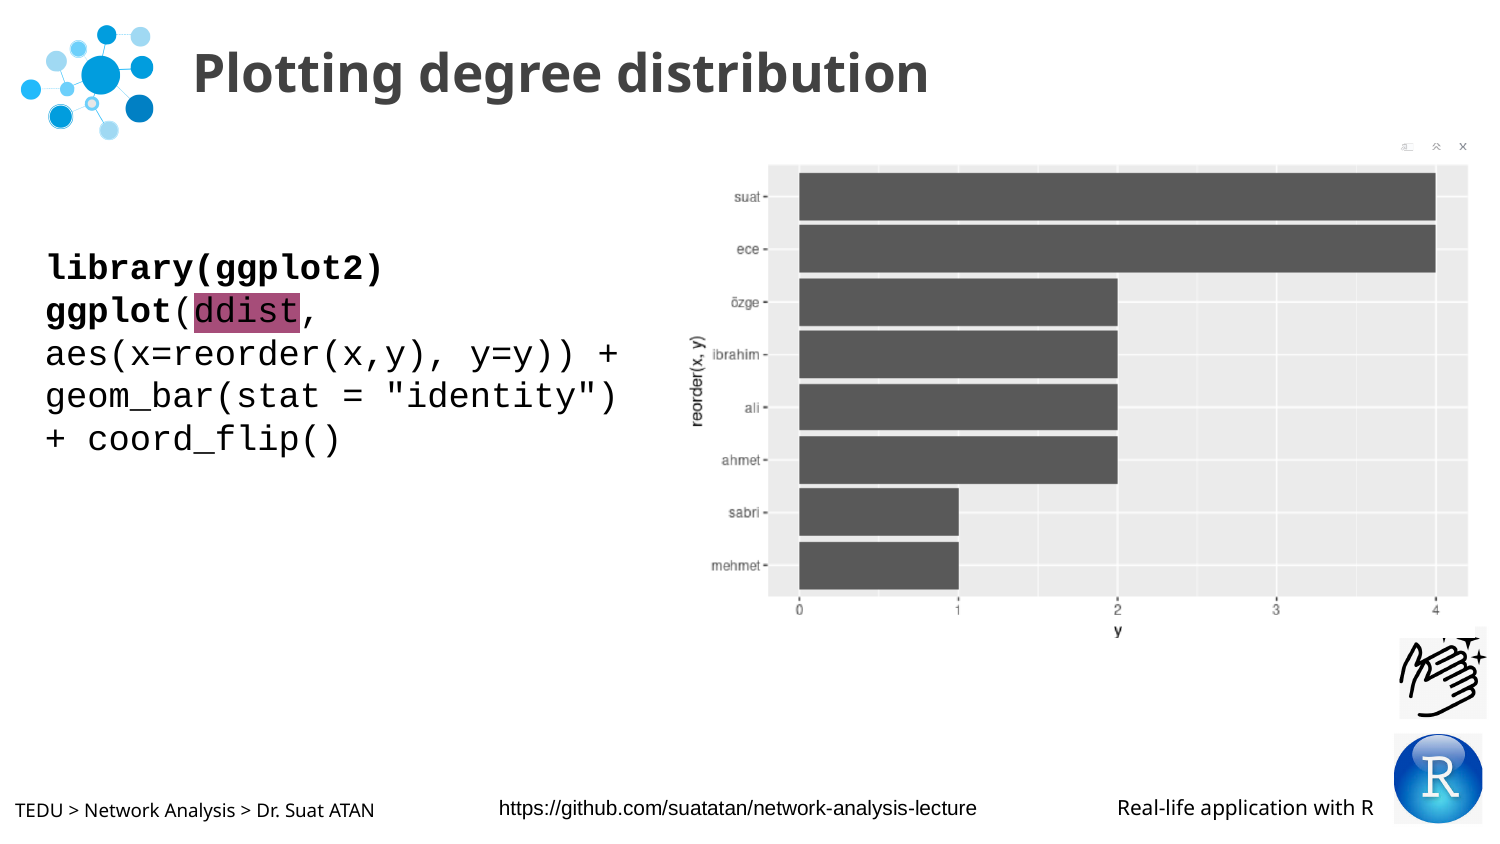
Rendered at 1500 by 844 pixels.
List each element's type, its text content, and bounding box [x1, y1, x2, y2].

text_box library(ggplot2) ggplot(ddist, aes(x=reorder(x,y), y=y)) + geom_bar(stat = "identity") + coord_flip() [29, 229, 646, 473]
picture [670, 143, 1489, 720]
picture [11, 15, 168, 151]
picture [1392, 732, 1483, 827]
title Plotting degree distribution [177, 24, 1442, 119]
